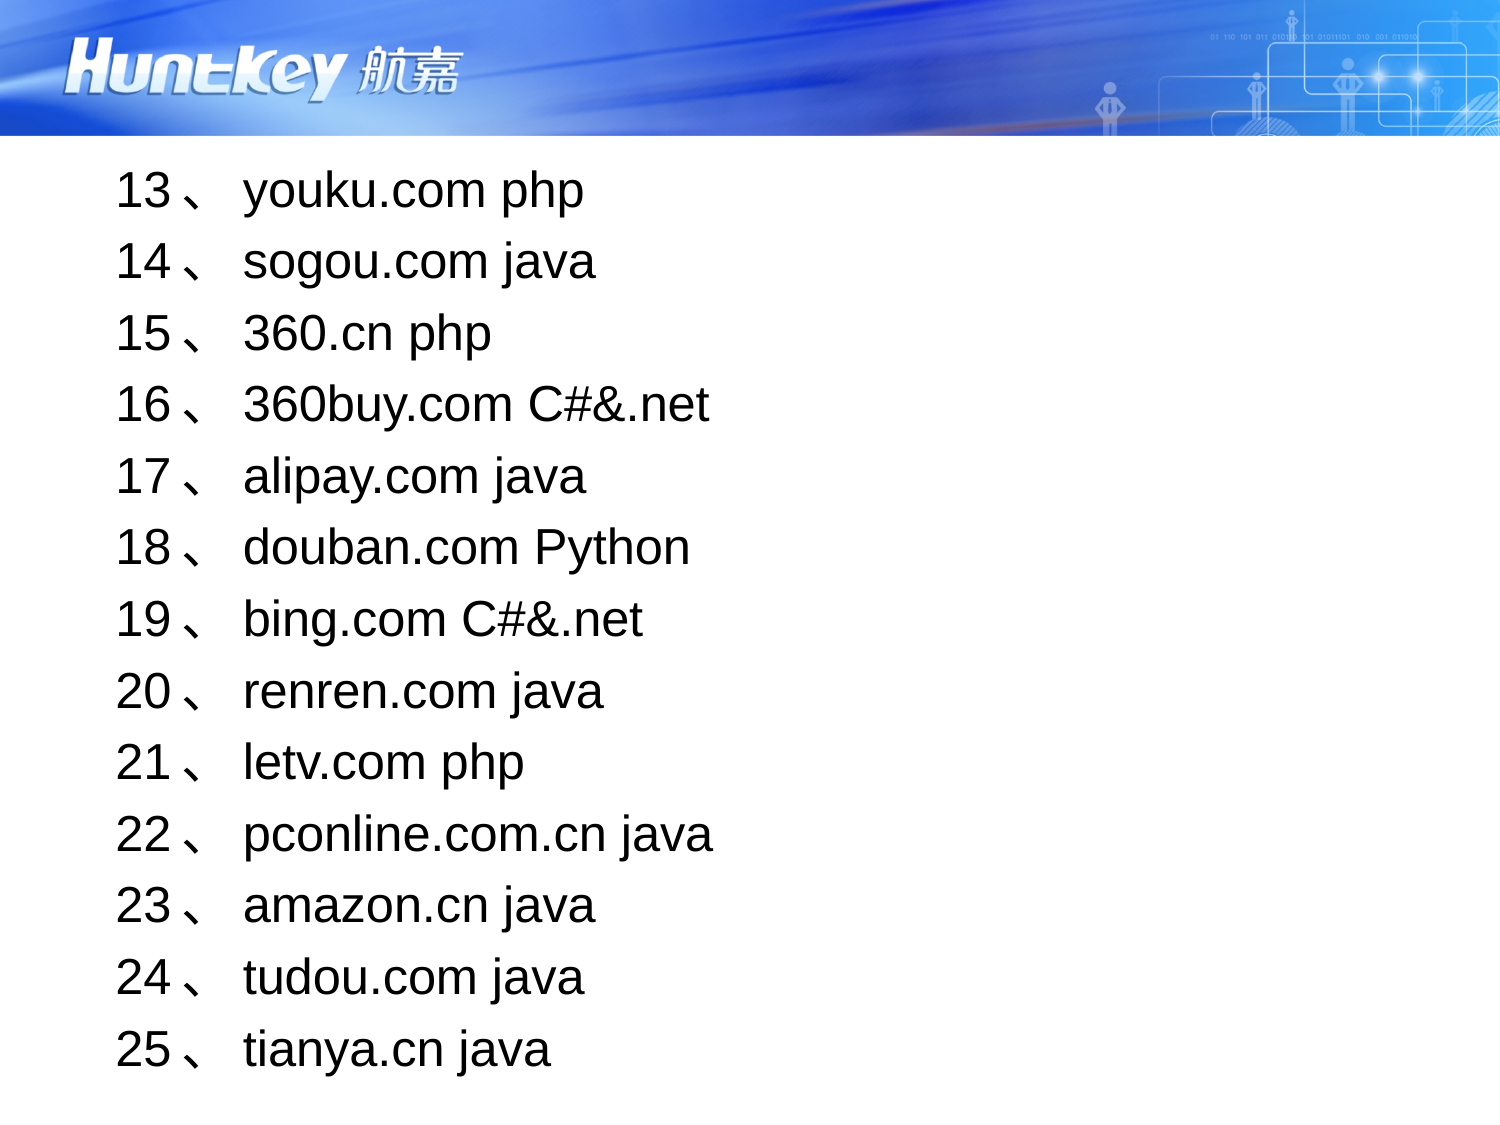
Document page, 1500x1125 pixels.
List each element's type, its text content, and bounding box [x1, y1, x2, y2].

picture [0, 0, 1500, 1125]
list 13、youku.com php 14、sogou.com java 15、360.cn php 16、360buy.com C#&.net 17、alipay.com java 18、douban.com Python 19、bing.com C#&.net 20、renren.com java 21、letv.com php 22、pconline.com.cn java 23、amazon.cn java 24、tudou.com java 25、tianya.cn java [100, 149, 1383, 1094]
